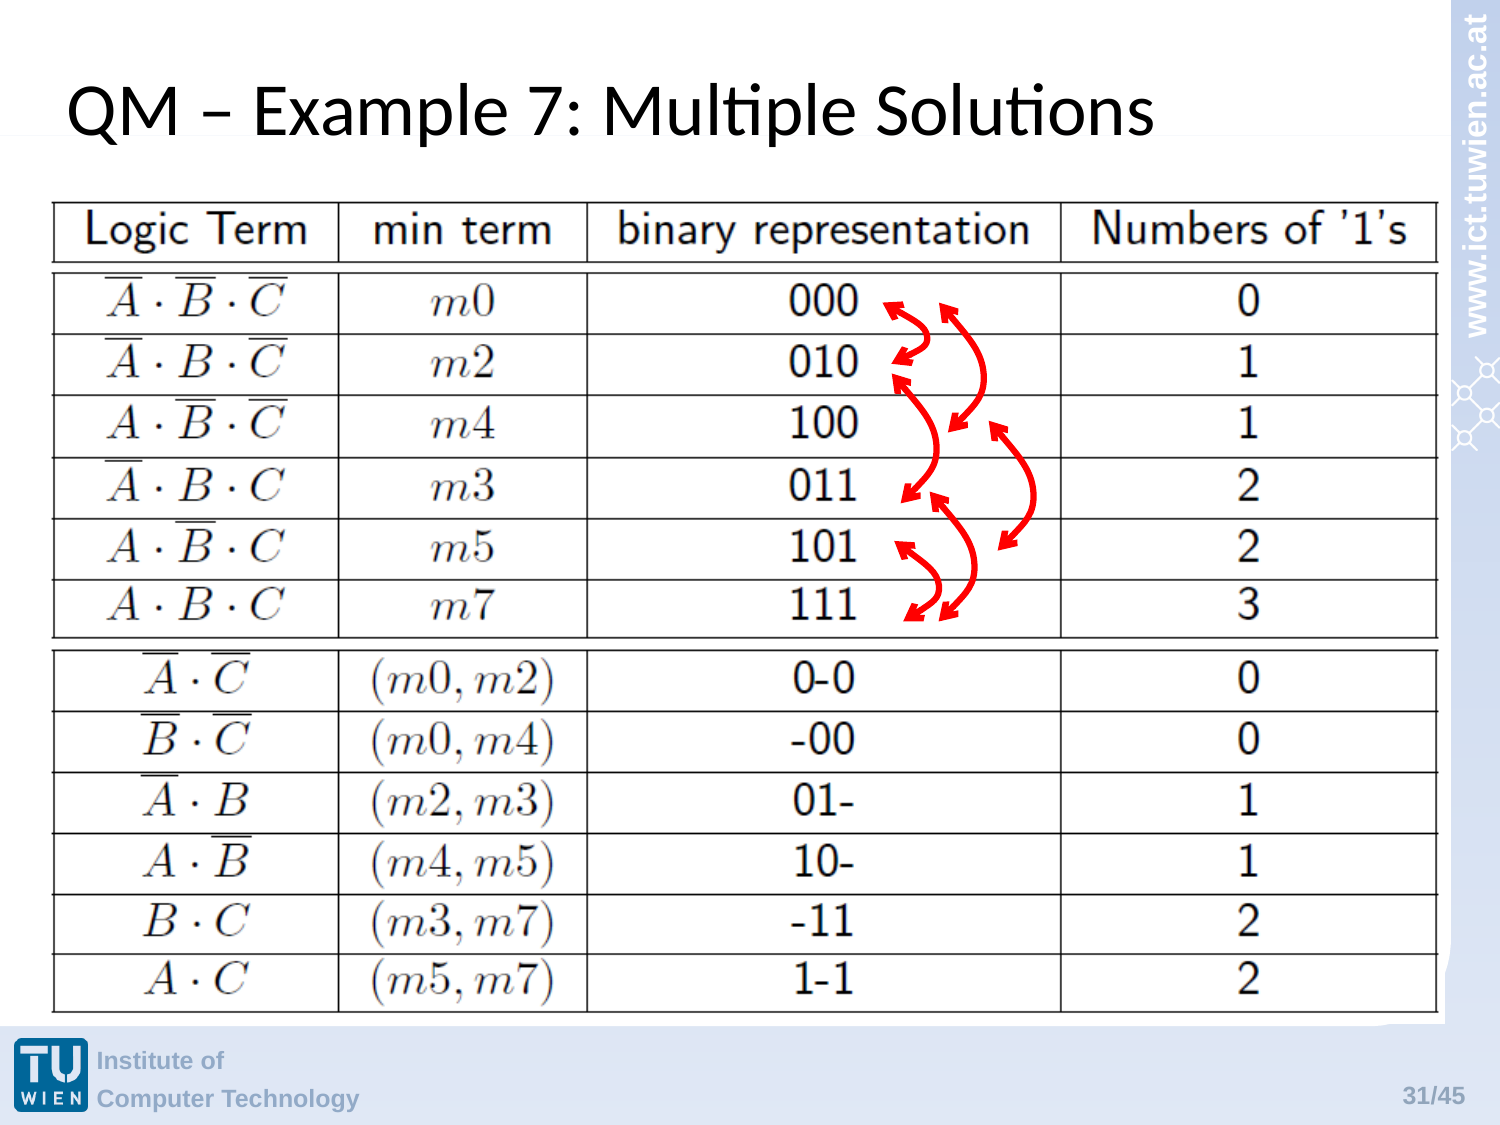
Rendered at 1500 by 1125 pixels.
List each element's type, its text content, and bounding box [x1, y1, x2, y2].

picture [71, 1092, 80, 1104]
title QM – Example 7: Multiple Solutions [51, 11, 1412, 187]
picture [52, 1046, 64, 1081]
picture [40, 188, 1445, 1024]
picture [31, 1056, 38, 1082]
picture [22, 1092, 35, 1104]
picture [55, 1092, 62, 1104]
picture [68, 1046, 80, 1082]
picture [21, 1046, 47, 1053]
